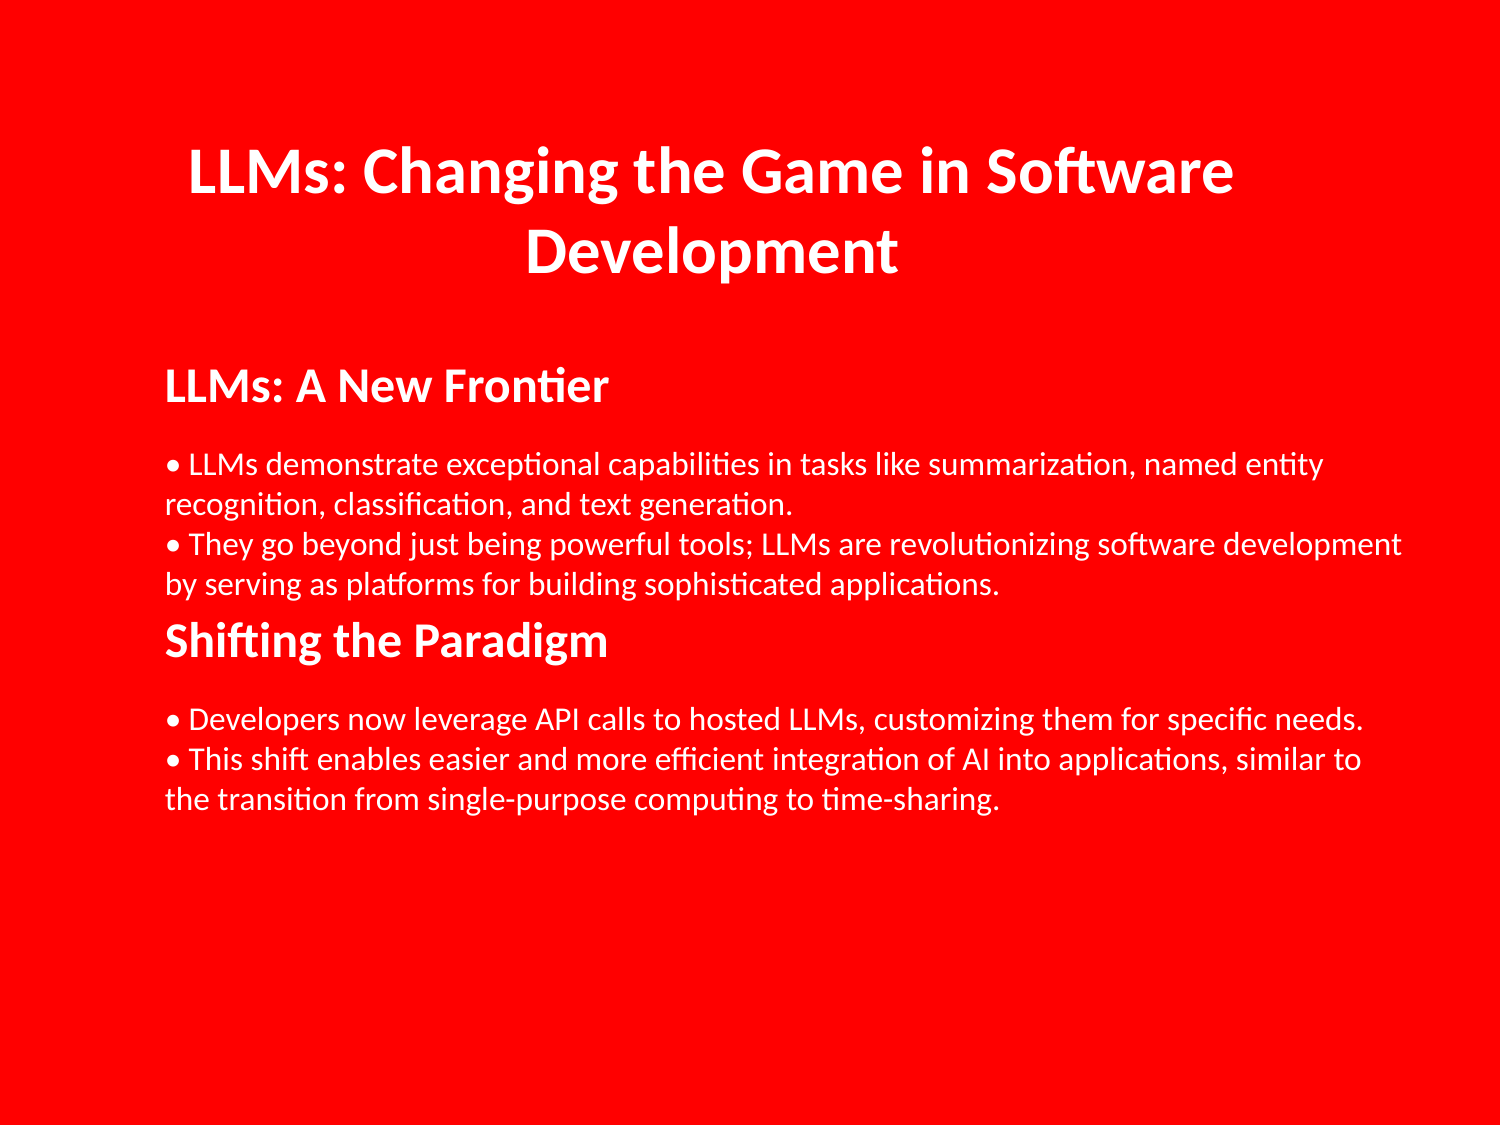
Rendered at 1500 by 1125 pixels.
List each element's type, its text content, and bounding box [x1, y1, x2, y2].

text_box LLMs: Changing the Game in Software Development [74, 74, 1350, 295]
text_box • LLMs demonstrate exceptional capabilities in tasks like summarization, named entity recognition, classification, and text generation. • They go beyond just being powerful tools; LLMs are revolutionizing software development by serving as platforms for building sophisticated applications. [149, 389, 1425, 554]
text_box • Developers now leverage API calls to hosted LLMs, customizing them for specific needs. • This shift enables easier and more efficient integration of AI into applications, similar to the transition from single-purpose computing to time-sharing. [149, 644, 1425, 825]
text_box LLMs: A New Frontier [149, 299, 1425, 389]
text_box Shifting the Paradigm [149, 554, 1425, 644]
